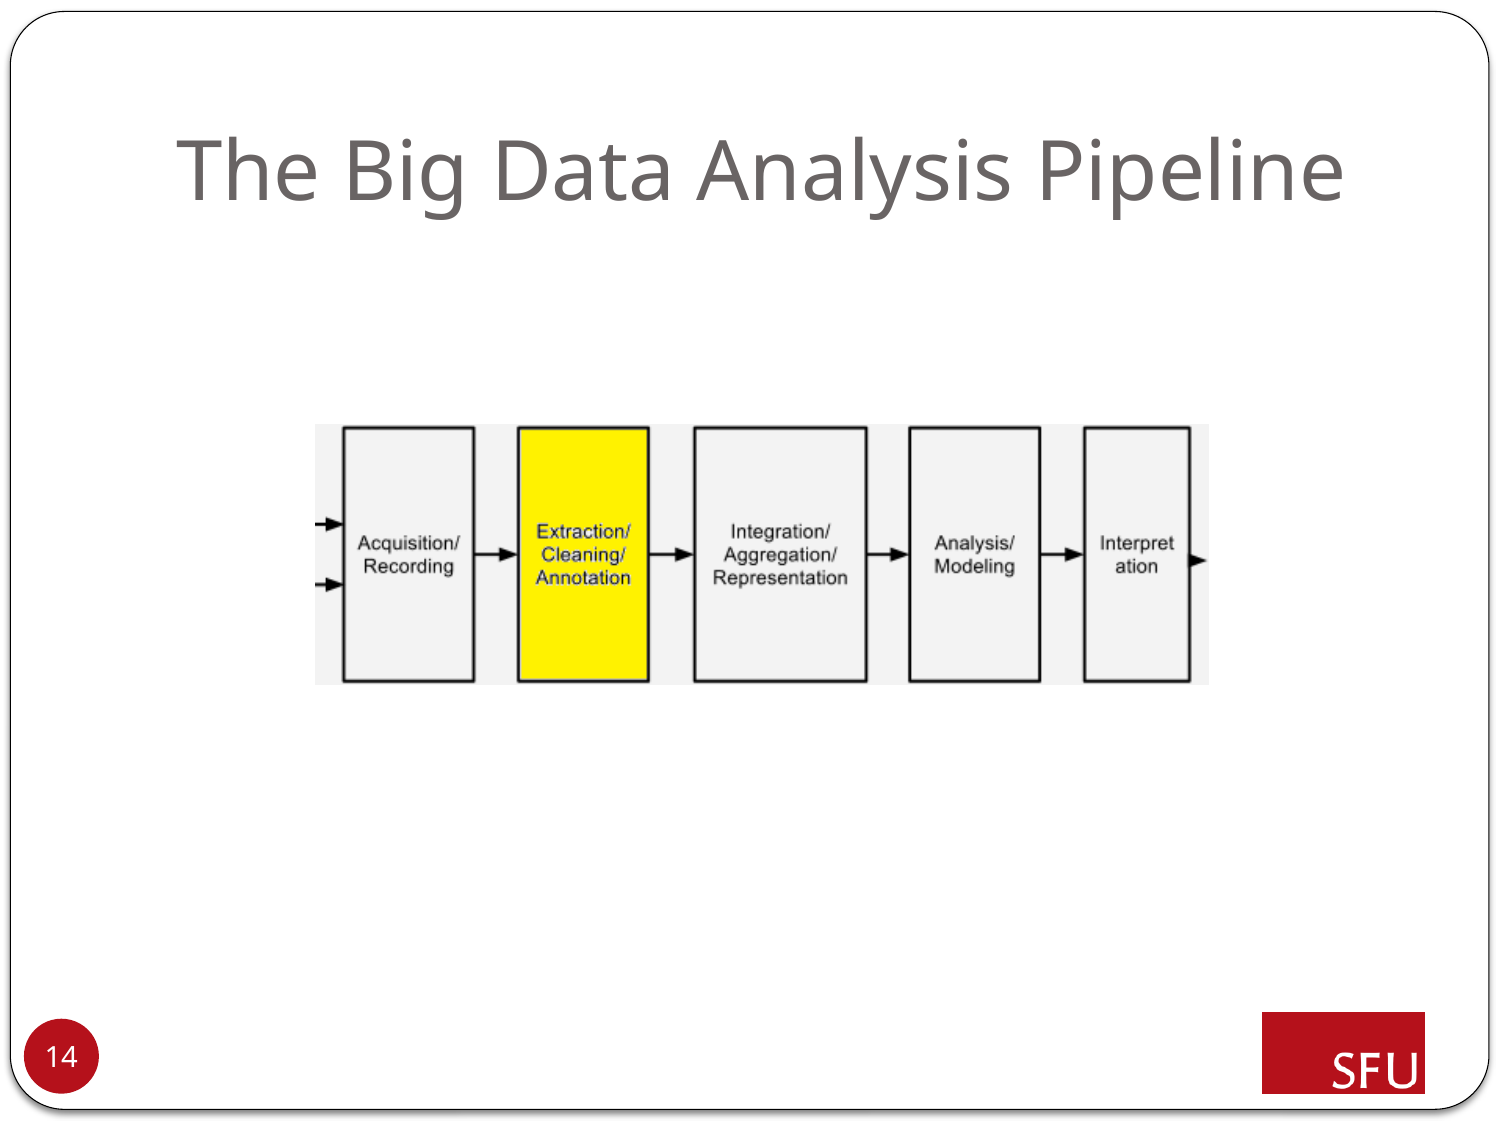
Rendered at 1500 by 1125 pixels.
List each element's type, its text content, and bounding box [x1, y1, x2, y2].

picture [315, 424, 1209, 685]
title The Big Data Analysis Pipeline [98, 44, 1426, 233]
slide_number 14 [23, 1018, 99, 1094]
picture [1262, 1012, 1426, 1094]
